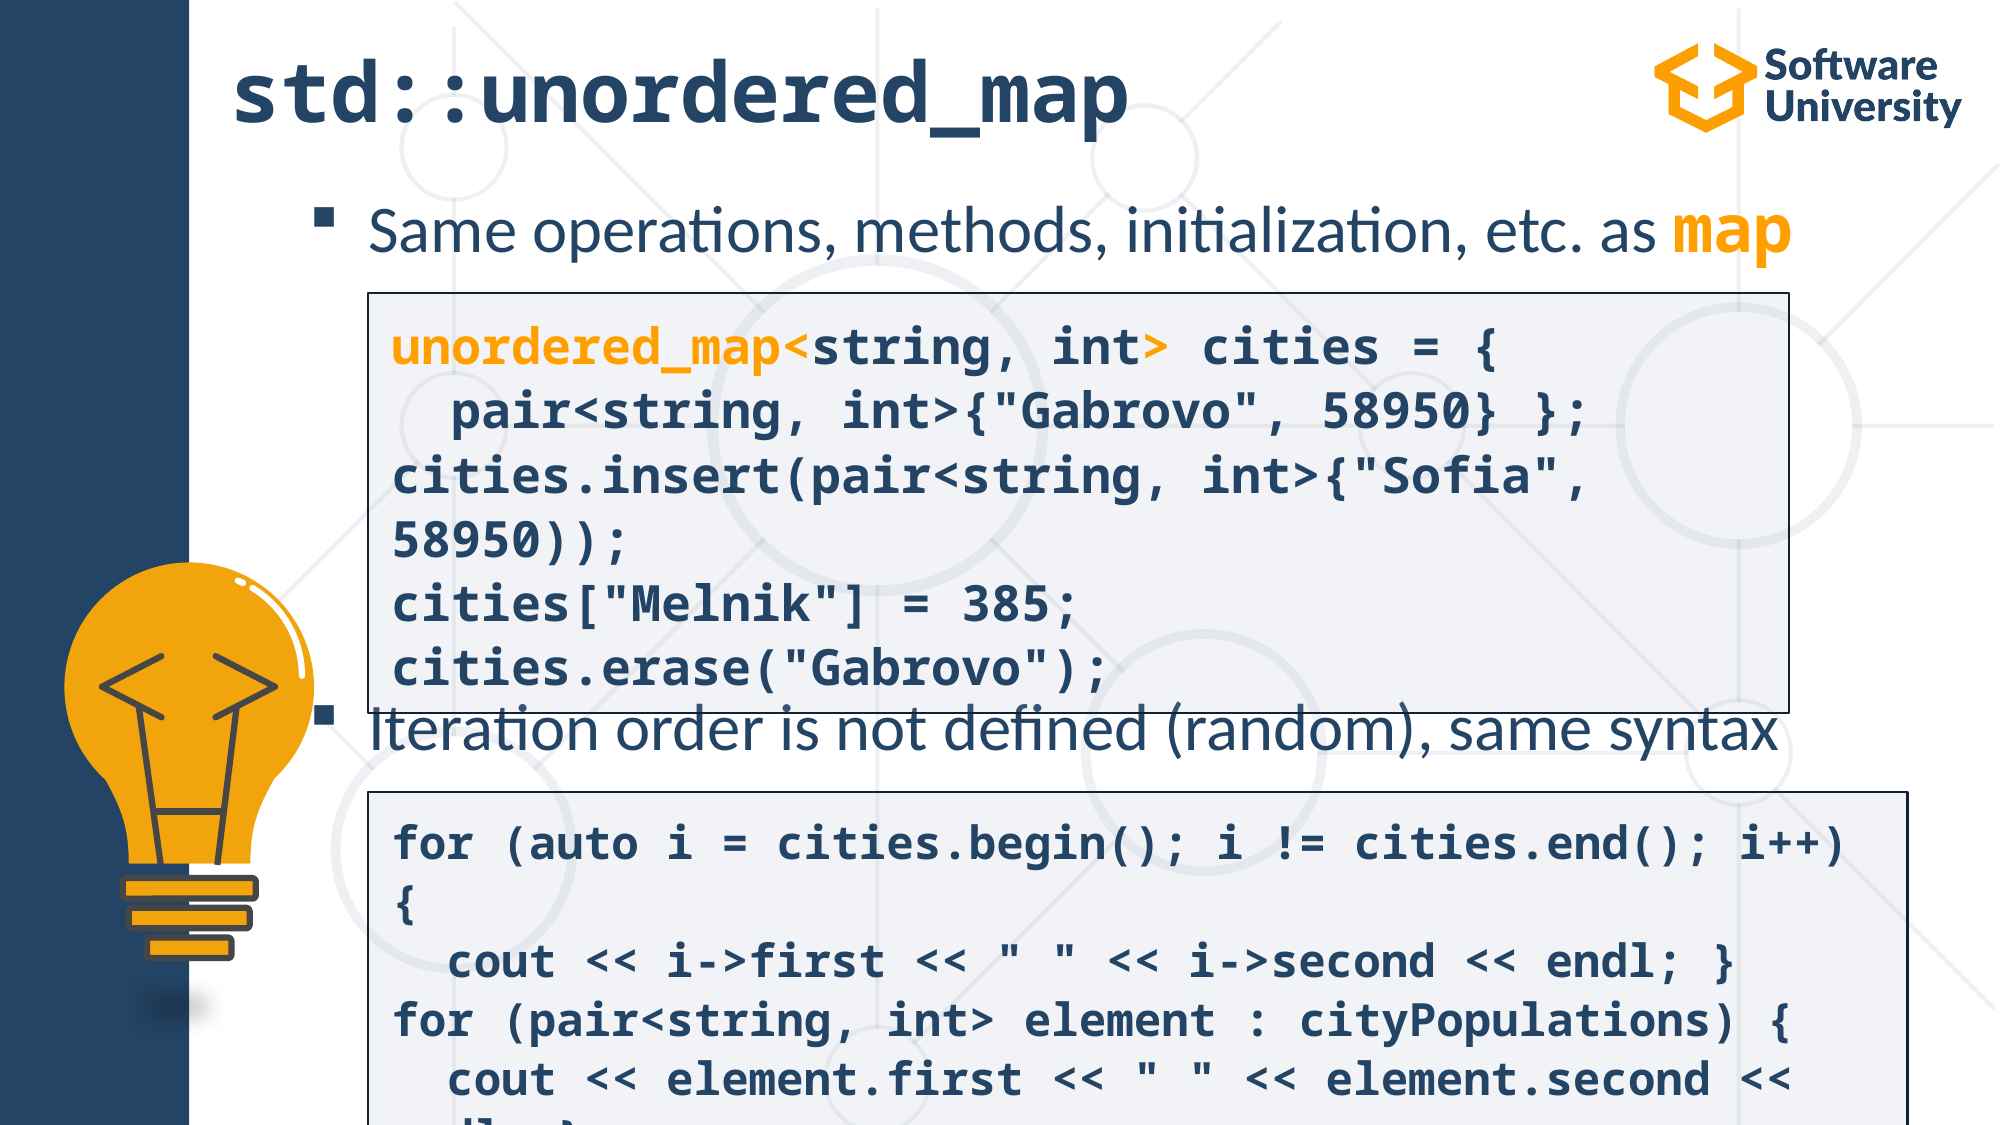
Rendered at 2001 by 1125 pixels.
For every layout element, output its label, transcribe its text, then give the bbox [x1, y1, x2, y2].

title std::unordered_map [212, 16, 1628, 162]
picture [1641, 31, 1973, 145]
text_box unordered_map<string, int> cities = { pair<string, int>{"Gabrovo", 58950} }; cities.insert(pair<string, int>{"Sofia", 58950)); cities["Melnik"] = 385; cities.erase("Gabrovo"); [367, 292, 1789, 714]
list Same operations, methods, initialization, etc. as map Iteration order is not defined (random), same syntax [291, 175, 1975, 1041]
text_box for (auto i = cities.begin(); i != cities.end(); i++) { cout << i->first << " " << i->second << endl; } for (pair<string, int> element : cityPopulations) { cout << element.first << " " << element.second << endl; } [367, 792, 1908, 1125]
